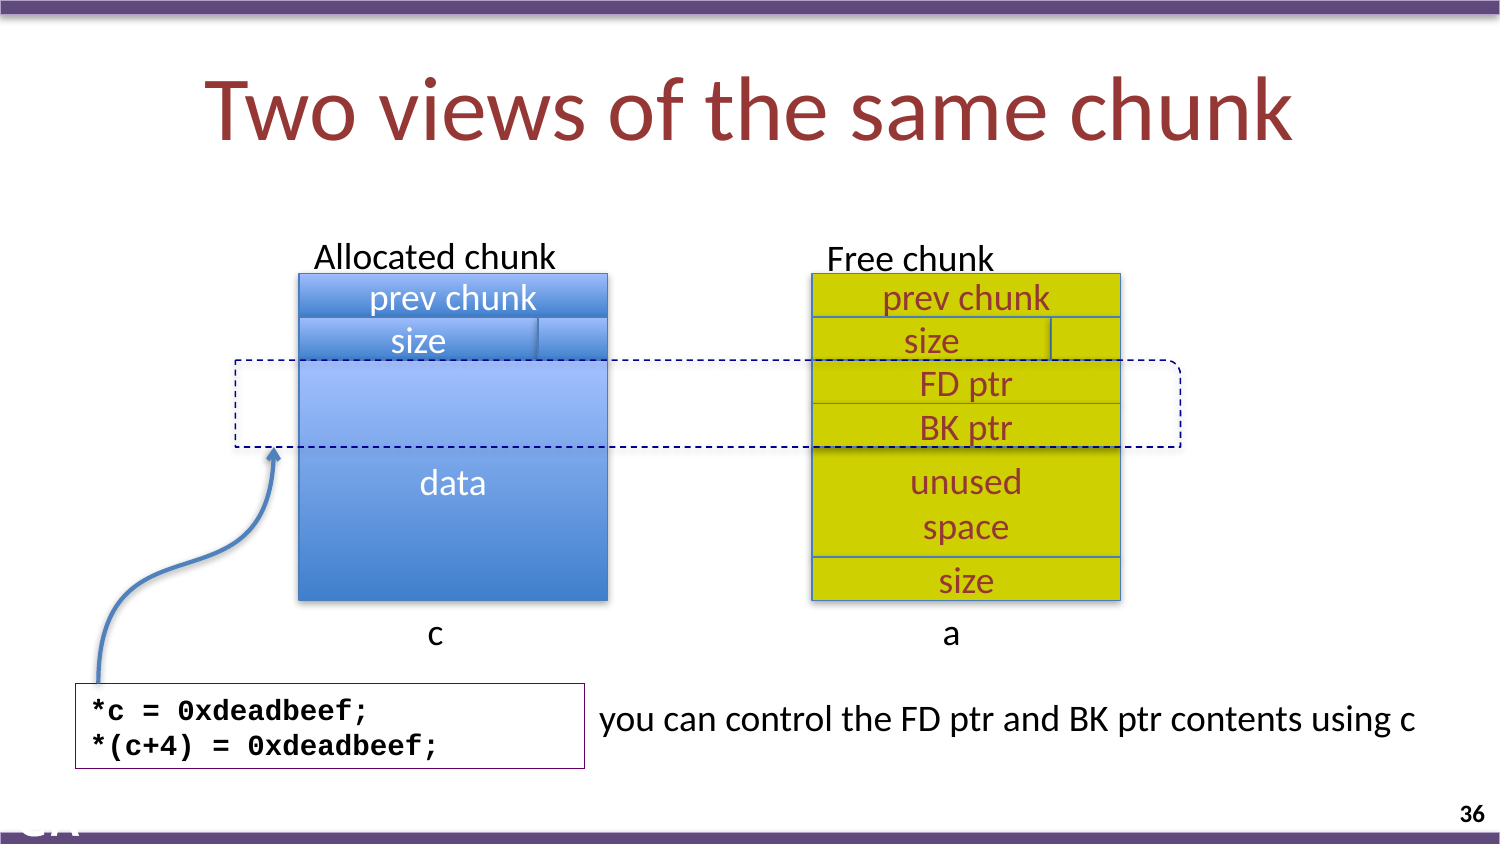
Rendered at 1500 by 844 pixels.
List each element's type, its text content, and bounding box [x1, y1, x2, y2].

text_box size [811, 316, 1049, 357]
text_box Allocated chunk [298, 224, 687, 285]
text_box a [927, 600, 978, 661]
text_box Free chunk [812, 226, 1200, 287]
text_box unused space [811, 456, 1121, 556]
text_box [1051, 316, 1121, 358]
text_box [234, 359, 1182, 448]
text_box prev chunk [298, 285, 608, 316]
slide_number 36 [1149, 789, 1500, 835]
text_box data [298, 455, 608, 601]
text_box *c = 0xdeadbeef; *(c+4) = 0xdeadbeef; [75, 683, 585, 769]
text_box [537, 316, 608, 357]
text_box size [298, 316, 536, 357]
text_box size [811, 556, 1121, 601]
text_box you can control the FD ptr and BK ptr contents using c [584, 686, 1500, 747]
text_box c [412, 600, 463, 661]
text_box prev chunk [811, 273, 1121, 316]
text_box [67, 477, 305, 654]
title Two views of the same chunk [75, 33, 1425, 175]
